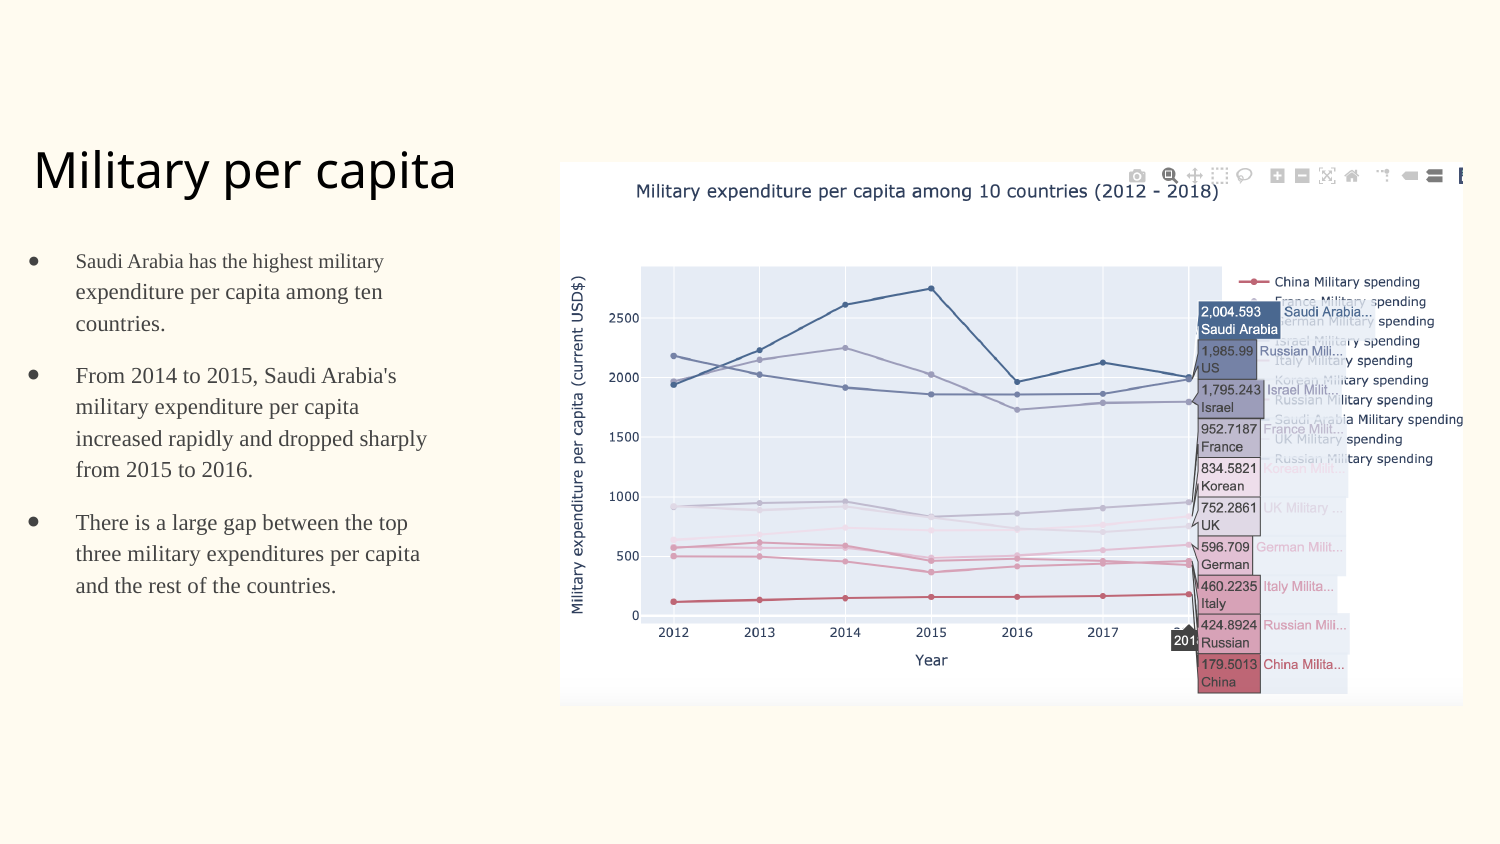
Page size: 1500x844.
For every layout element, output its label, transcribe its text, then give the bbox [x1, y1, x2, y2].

picture [559, 162, 1463, 706]
title Military per capita [18, 89, 479, 214]
list Saudi Arabia has the highest military expenditure per capita among ten countries. From 2014 to 2015, Saudi Arabia's military expenditure per capita increased rapidly and dropped sharply from 2015 to 2016. There is a large gap between the top three military expenditures per capita and the rest of the countries. [0, 228, 447, 746]
